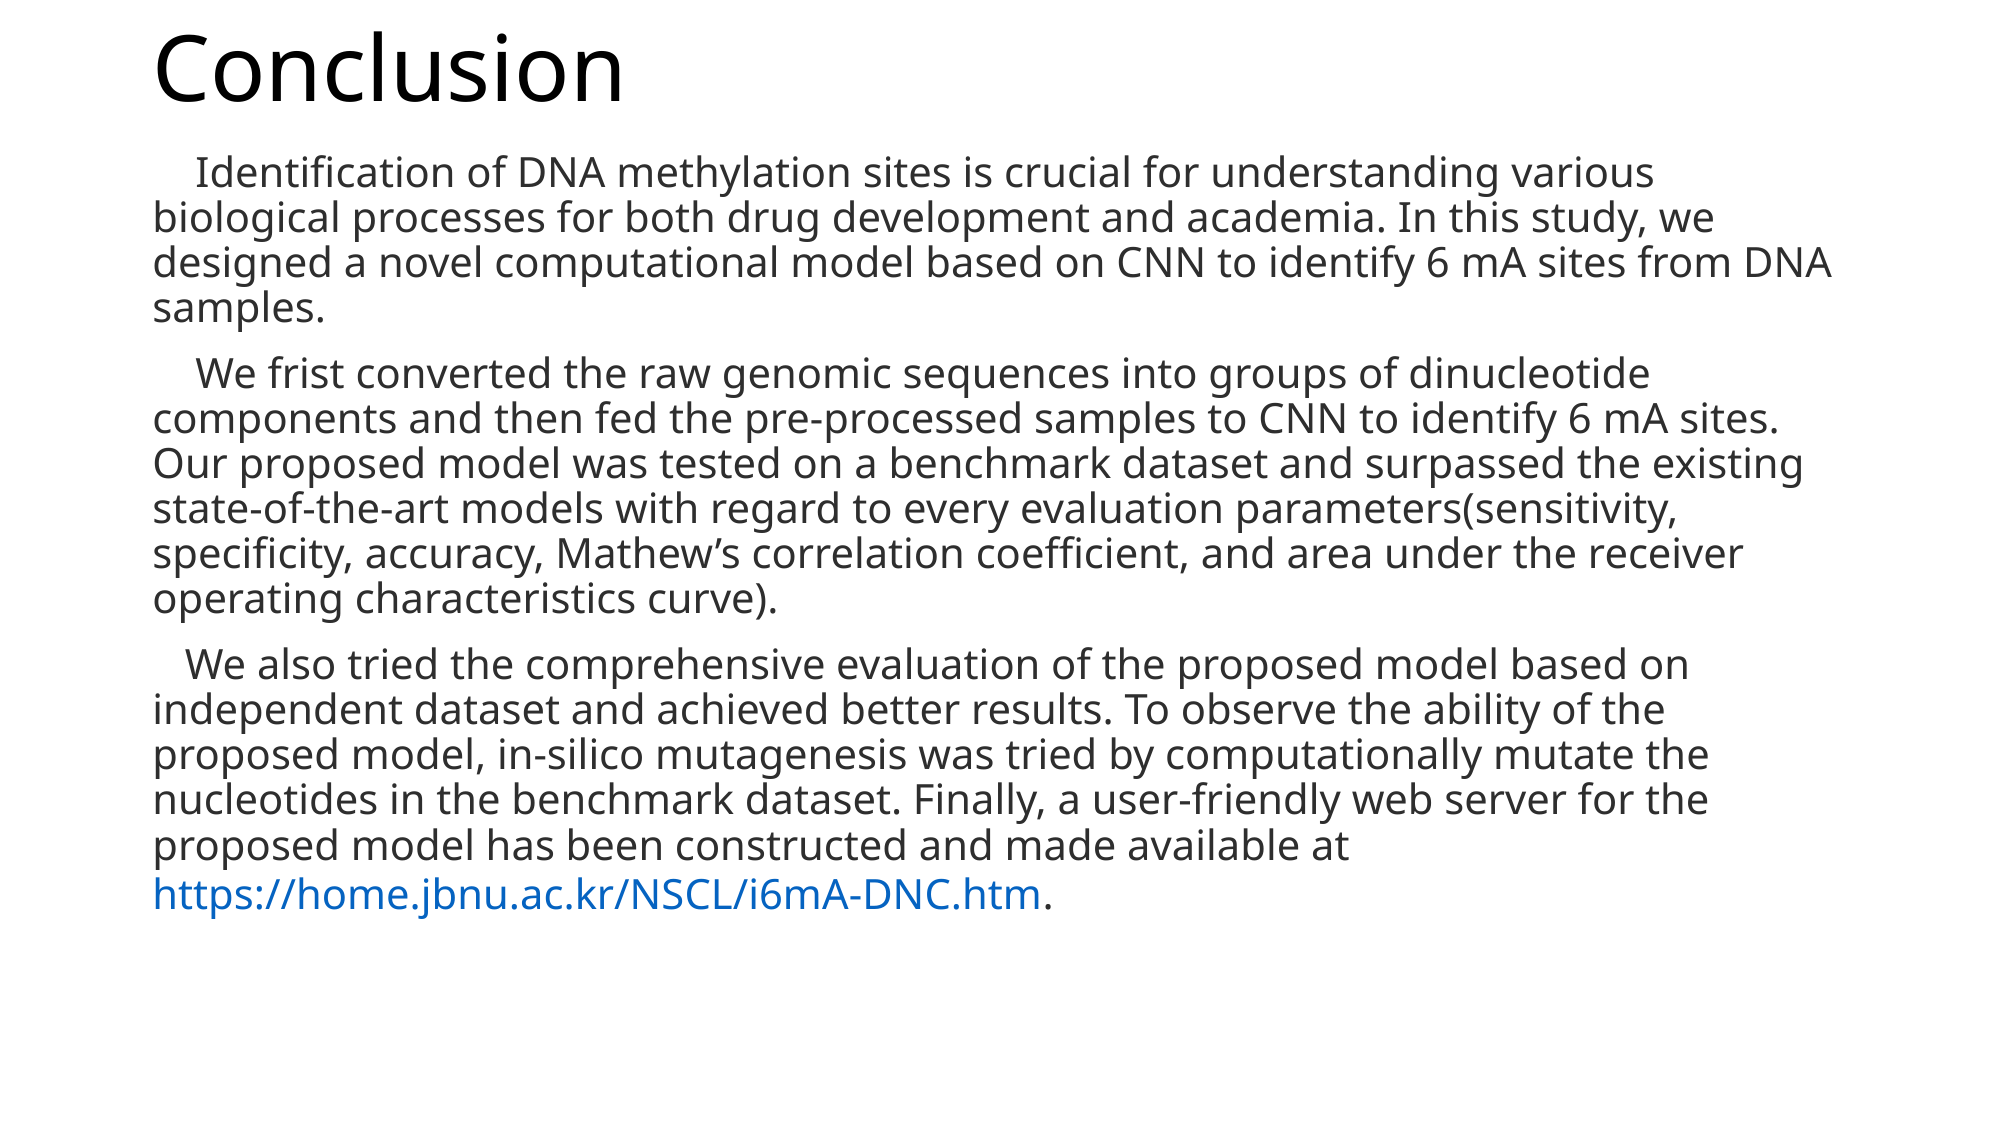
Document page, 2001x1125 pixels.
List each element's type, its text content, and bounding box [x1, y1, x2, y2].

title Conclusion [137, 0, 1863, 143]
list Identification of DNA methylation sites is crucial for understanding various biological processes for both drug development and academia. In this study, we designed a novel computational model based on CNN to identify 6 ​mA sites from DNA samples. We frist converted the raw genomic sequences into groups of dinucleotide components and then fed the pre-processed samples to CNN to identify 6 ​mA sites. Our proposed model was tested on a benchmark dataset and surpassed the existing state-of-the-art models with regard to every evaluation parameters(sensitivity, specificity, accuracy, Mathew’s correlation coefficient, and area under the receiver operating characteristics curve). We also tried the comprehensive evaluation of the proposed model based on independent dataset and achieved better results. To observe the ability of the proposed model, in-silico mutagenesis was tried by computationally mutate the nucleotides in the benchmark dataset. Finally, a user-friendly web server for the proposed model has been constructed and made available at https://home.jbnu.ac.kr/NSCL/i6mA-DNC.htm. [137, 143, 1863, 1077]
